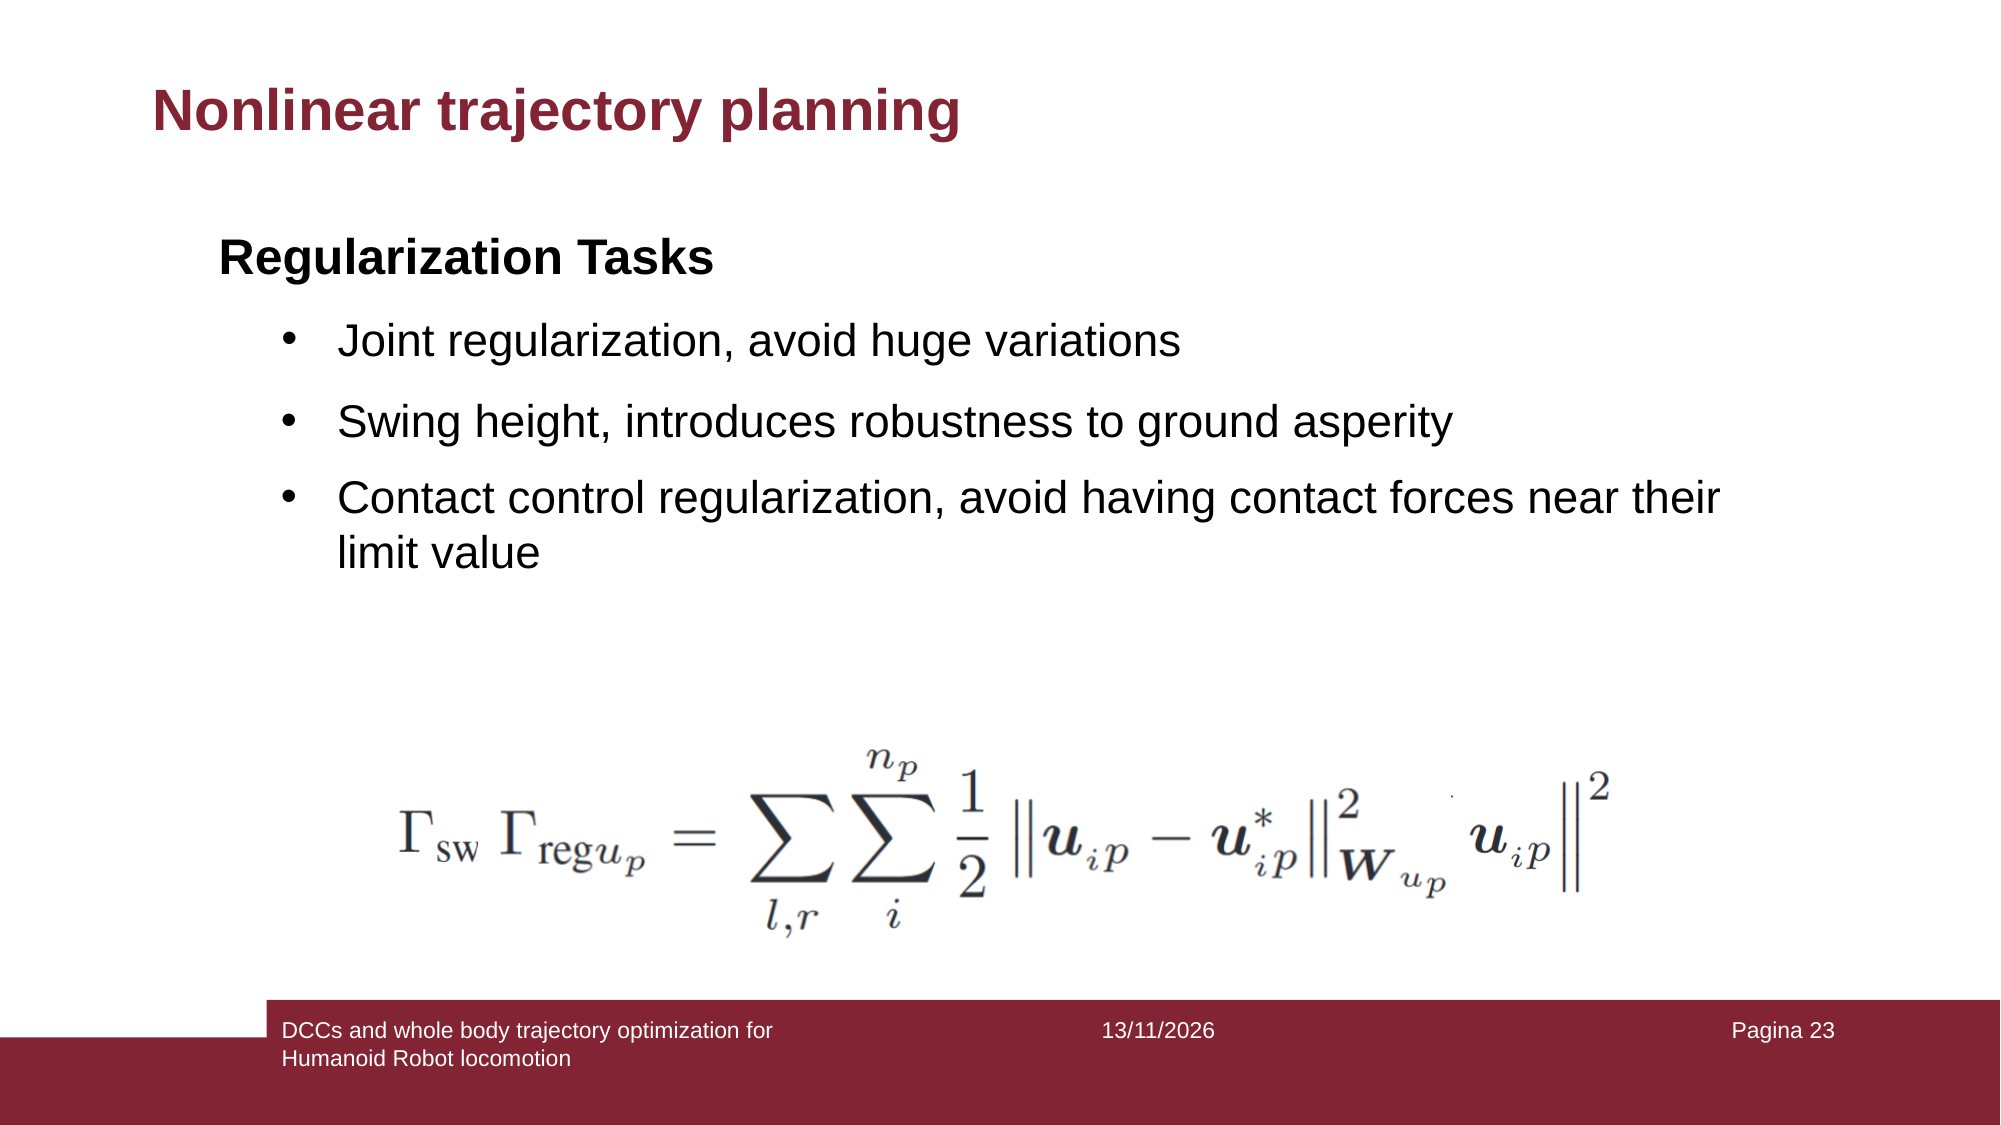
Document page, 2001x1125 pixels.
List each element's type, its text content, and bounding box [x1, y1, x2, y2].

footer DCCs and whole body trajectory optimization for Humanoid Robot locomotion [266, 1008, 900, 1084]
title Nonlinear trajectory planning [137, 64, 1792, 148]
slide_number Pagina 23 [1433, 1008, 1850, 1084]
text_box Regularization Tasks [203, 217, 1503, 292]
text_box Contact control regularization, avoid having contact forces near their limit value [266, 460, 1741, 586]
text_box Joint regularization, avoid huge variations [266, 303, 1295, 373]
picture [381, 736, 1619, 952]
text_box Swing height, introduces robustness to ground asperity [266, 384, 1513, 455]
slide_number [950, 1008, 1367, 1084]
